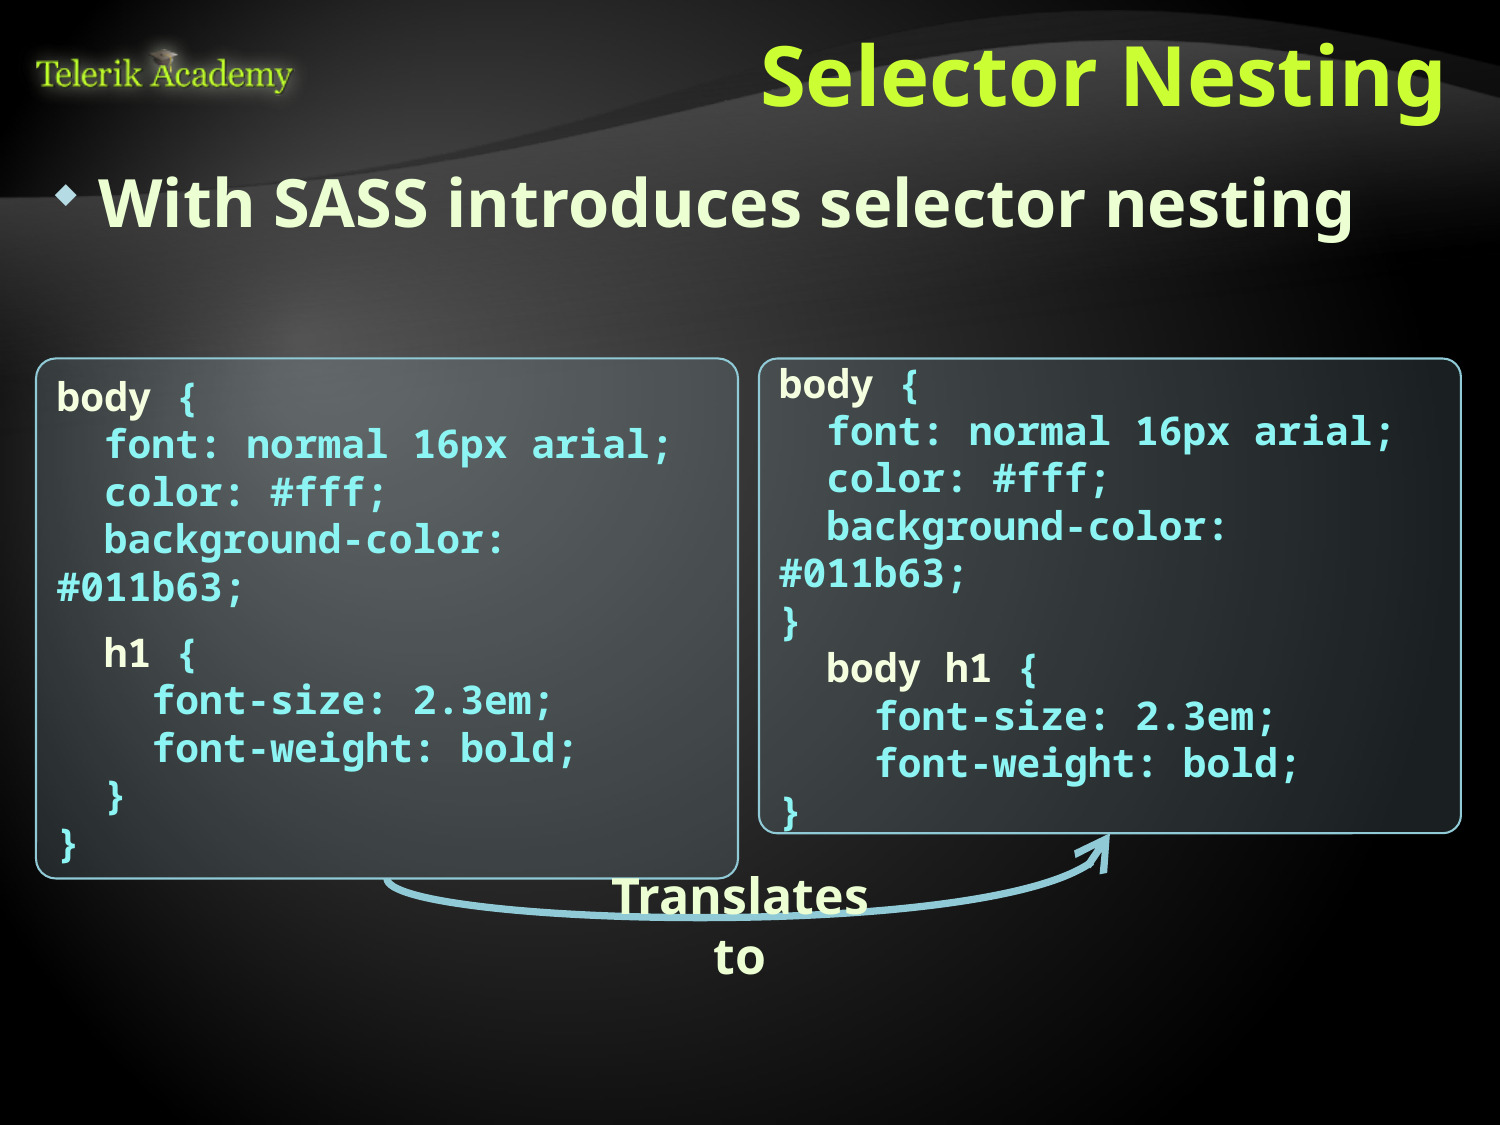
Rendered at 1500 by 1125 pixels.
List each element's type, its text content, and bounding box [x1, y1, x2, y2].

picture [0, 0, 1500, 1125]
picture [24, 37, 300, 108]
title Selector Nesting [300, 12, 1463, 149]
text_box body { font: normal 16px arial; color: #fff; background-color: #011b63; } body h1 { font-size: 2.3em; font-weight: bold; } [758, 358, 1461, 834]
text_box body { font: normal 16px arial; color: #fff; background-color: #011b63; h1 { font-size: 2.3em; font-weight: bold; } } [35, 358, 739, 879]
text_box Translates to [567, 870, 741, 979]
text_box Translates to [757, 870, 913, 979]
list With SASS introduces selector nesting [37, 149, 1463, 1100]
